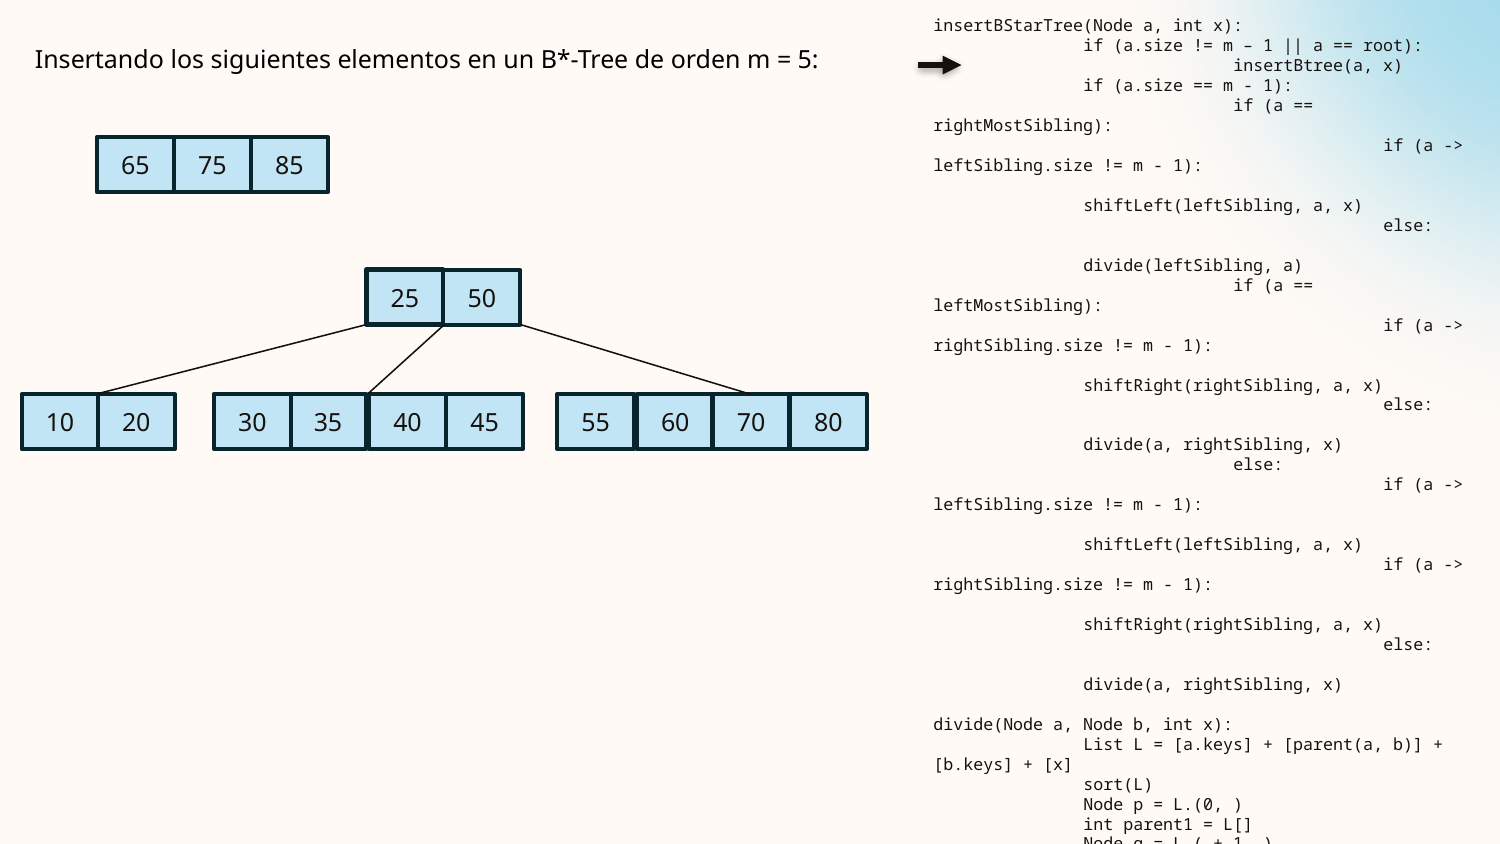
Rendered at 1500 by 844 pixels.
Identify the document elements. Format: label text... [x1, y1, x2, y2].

text_box 55 [555, 403, 635, 451]
text_box 65 [95, 135, 172, 194]
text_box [368, 324, 445, 395]
text_box 10 [20, 392, 96, 451]
text_box 40 [367, 399, 448, 451]
text_box 75 [172, 135, 249, 194]
text_box 20 [96, 402, 177, 451]
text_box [96, 324, 367, 395]
text_box 45 [448, 392, 525, 451]
text_box 50 [441, 268, 522, 327]
text_box 60 [635, 403, 710, 451]
text_box 30 [212, 403, 293, 451]
picture [749, 0, 1500, 756]
text_box 85 [249, 135, 330, 194]
text_box Insertando los siguientes elementos en un B*-Tree de orden m = 5: [19, 36, 919, 82]
text_box 70 [710, 392, 788, 451]
text_box 25 [364, 267, 445, 322]
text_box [520, 324, 752, 395]
text_box 35 [293, 402, 367, 451]
text_box 80 [788, 392, 869, 451]
